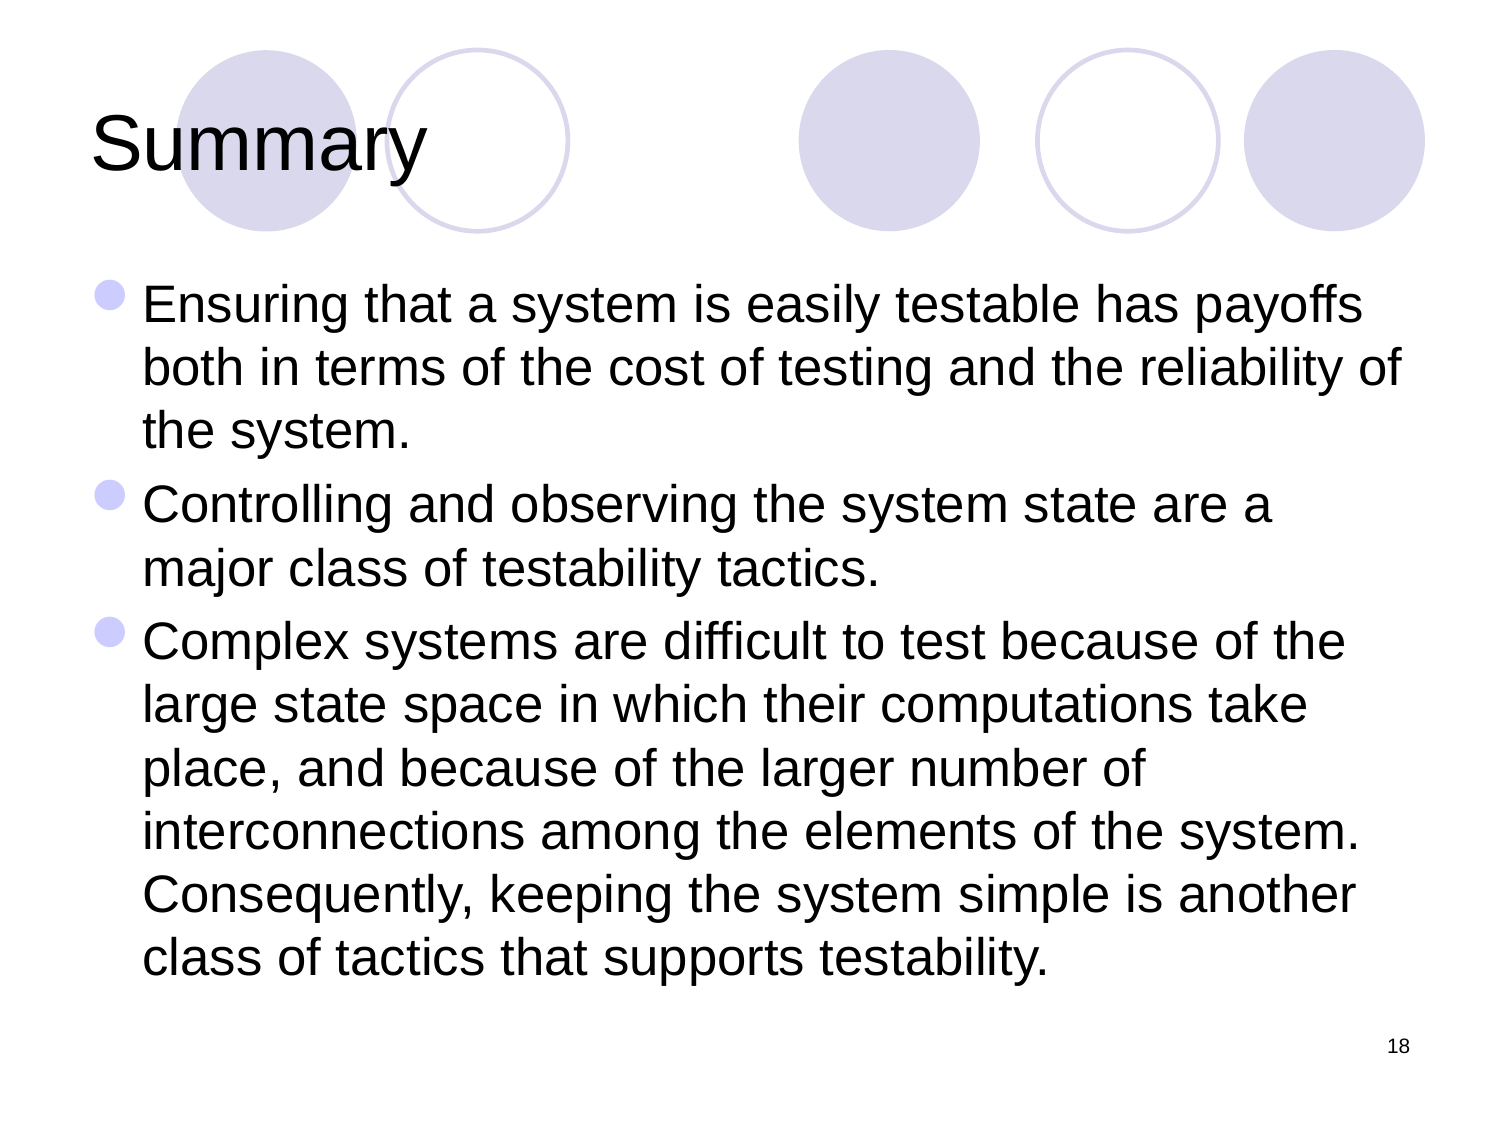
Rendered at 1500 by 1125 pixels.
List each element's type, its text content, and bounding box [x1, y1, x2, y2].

slide_number 18 [1074, 1025, 1425, 1100]
list Ensuring that a system is easily testable has payoffs both in terms of the cost of testing and the reliability of the system. Controlling and observing the system state are a major class of testability tactics. Complex systems are difficult to test because of the large state space in which their computations take place, and because of the larger number of interconnections among the elements of the system. Consequently, keeping the system simple is another class of tactics that supports testability. [75, 262, 1425, 1006]
title Summary [75, 45, 1425, 233]
